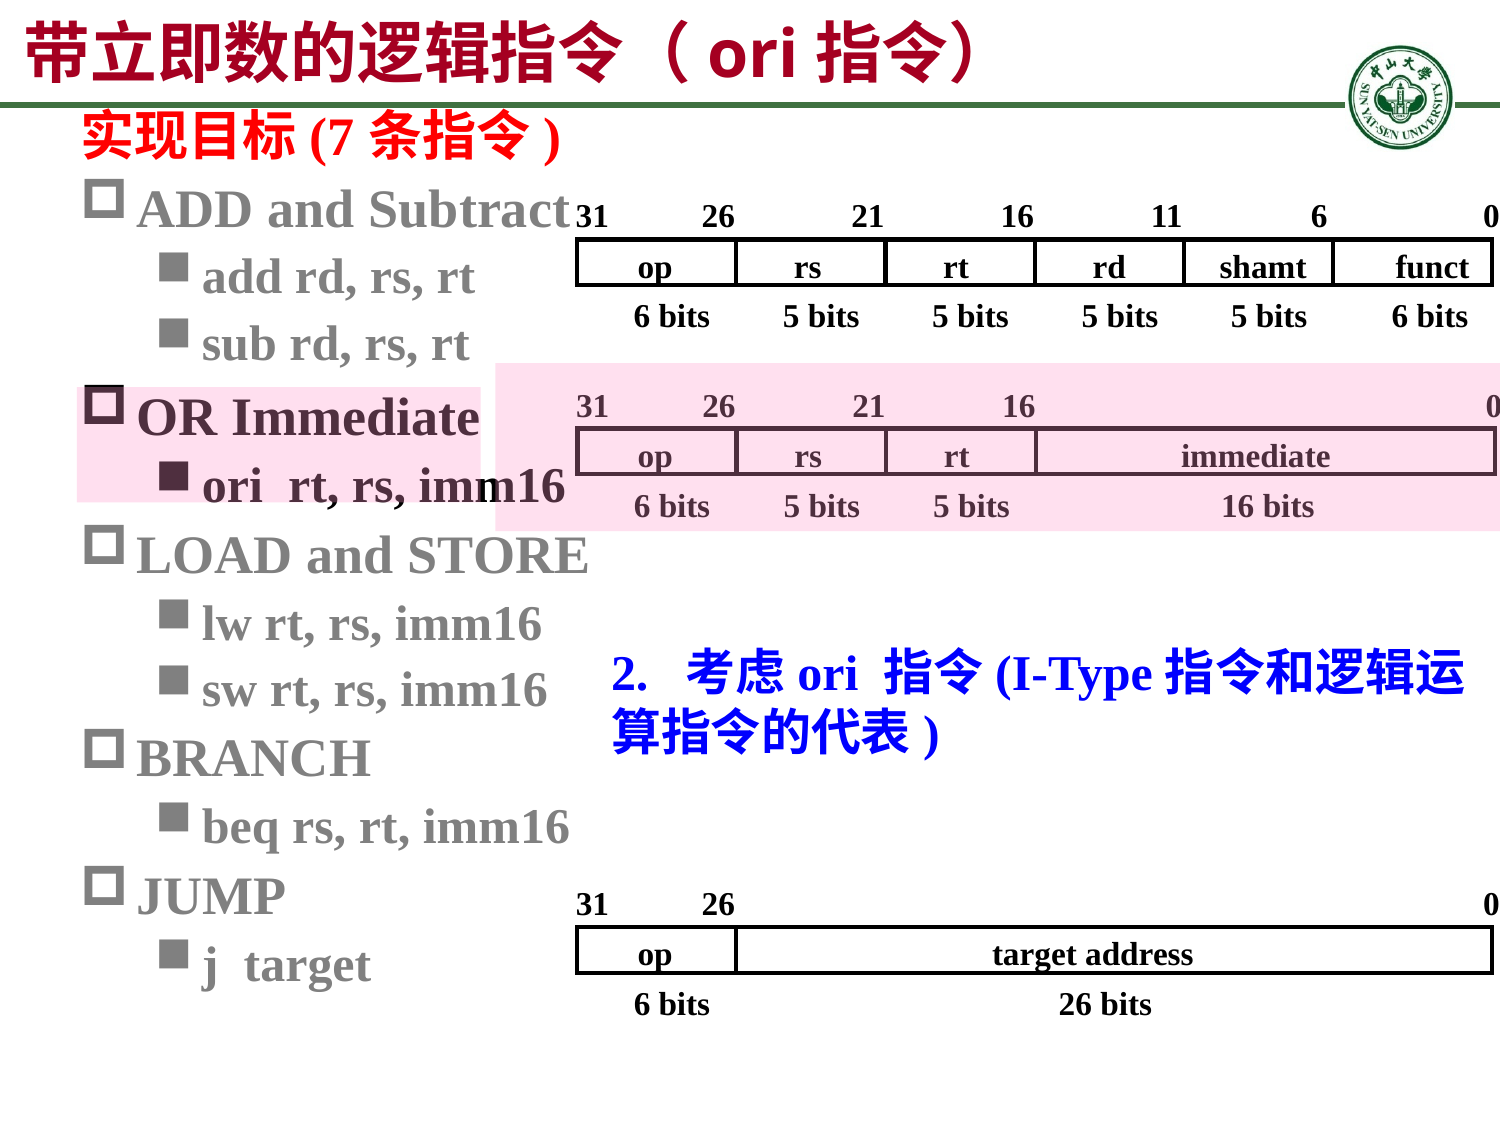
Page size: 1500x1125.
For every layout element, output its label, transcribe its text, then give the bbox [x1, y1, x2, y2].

text_box 2. 考虑ori 指令(I-Type指令和逻辑运算指令的代表) [596, 633, 1495, 768]
picture [1345, 42, 1455, 152]
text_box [560, 187, 1500, 343]
title 带立即数的逻辑指令（ori指令） [8, 0, 1291, 99]
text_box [76, 362, 1500, 539]
list 实现目标(7条指令) ADD and Subtract add rd, rs, rt sub rd, rs, rt OR Immediate ori rt, rs, imm16 LOAD and STORE lw rt, rs, imm16 sw rt, rs, imm16 BRANCH beq rs, rt, imm16 JUMP j target [69, 90, 668, 996]
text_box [560, 874, 1500, 1031]
